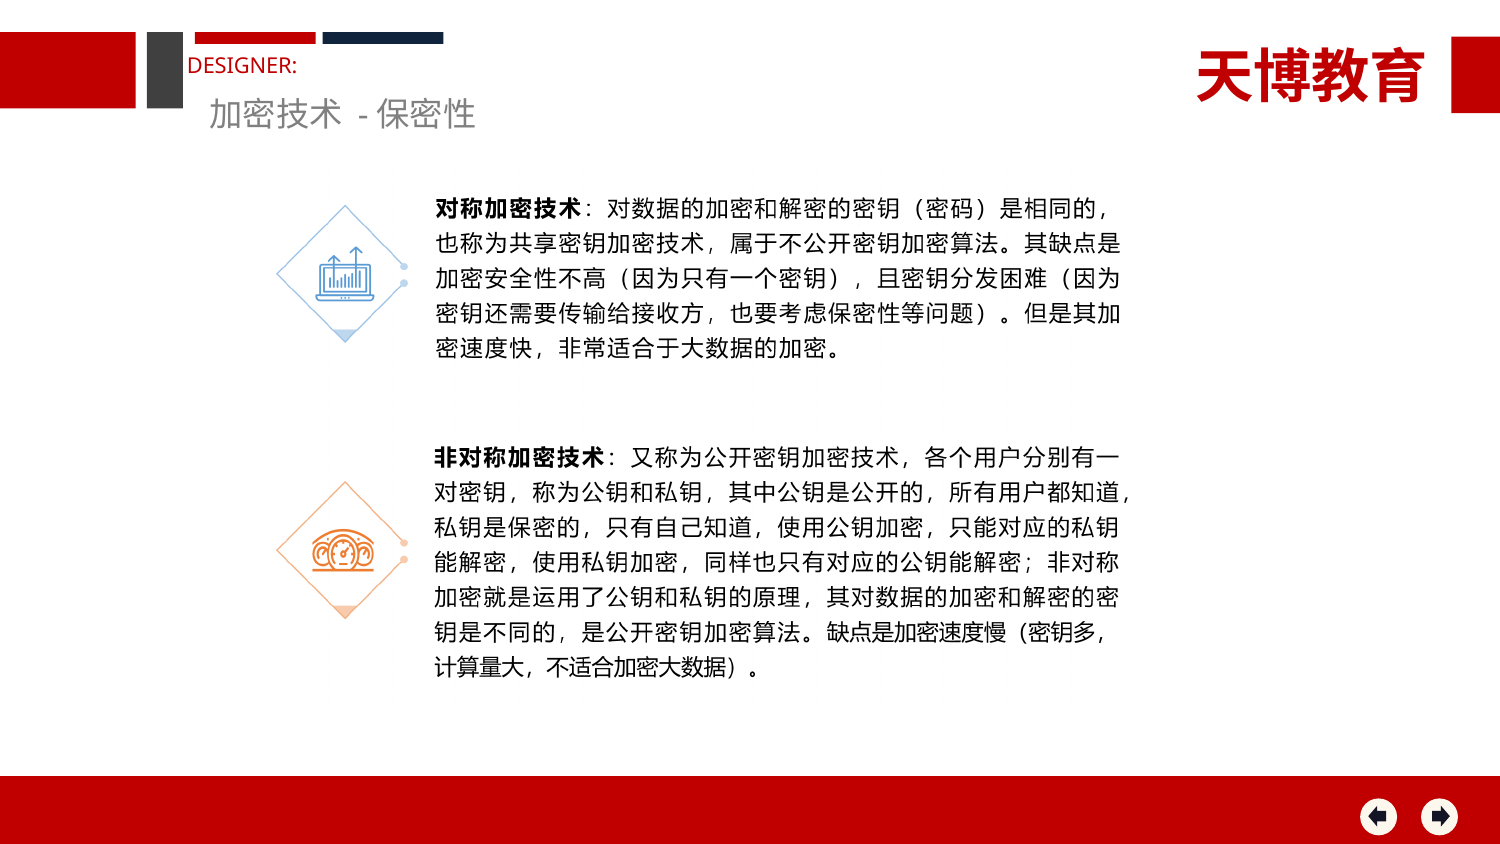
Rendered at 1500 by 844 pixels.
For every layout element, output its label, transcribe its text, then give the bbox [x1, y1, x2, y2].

picture [265, 161, 1156, 711]
text_box DESIGNER: [172, 43, 313, 85]
text_box 加密技术 -保密性 [194, 85, 862, 141]
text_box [194, 31, 444, 45]
text_box 天博教育 [1180, 32, 1444, 117]
